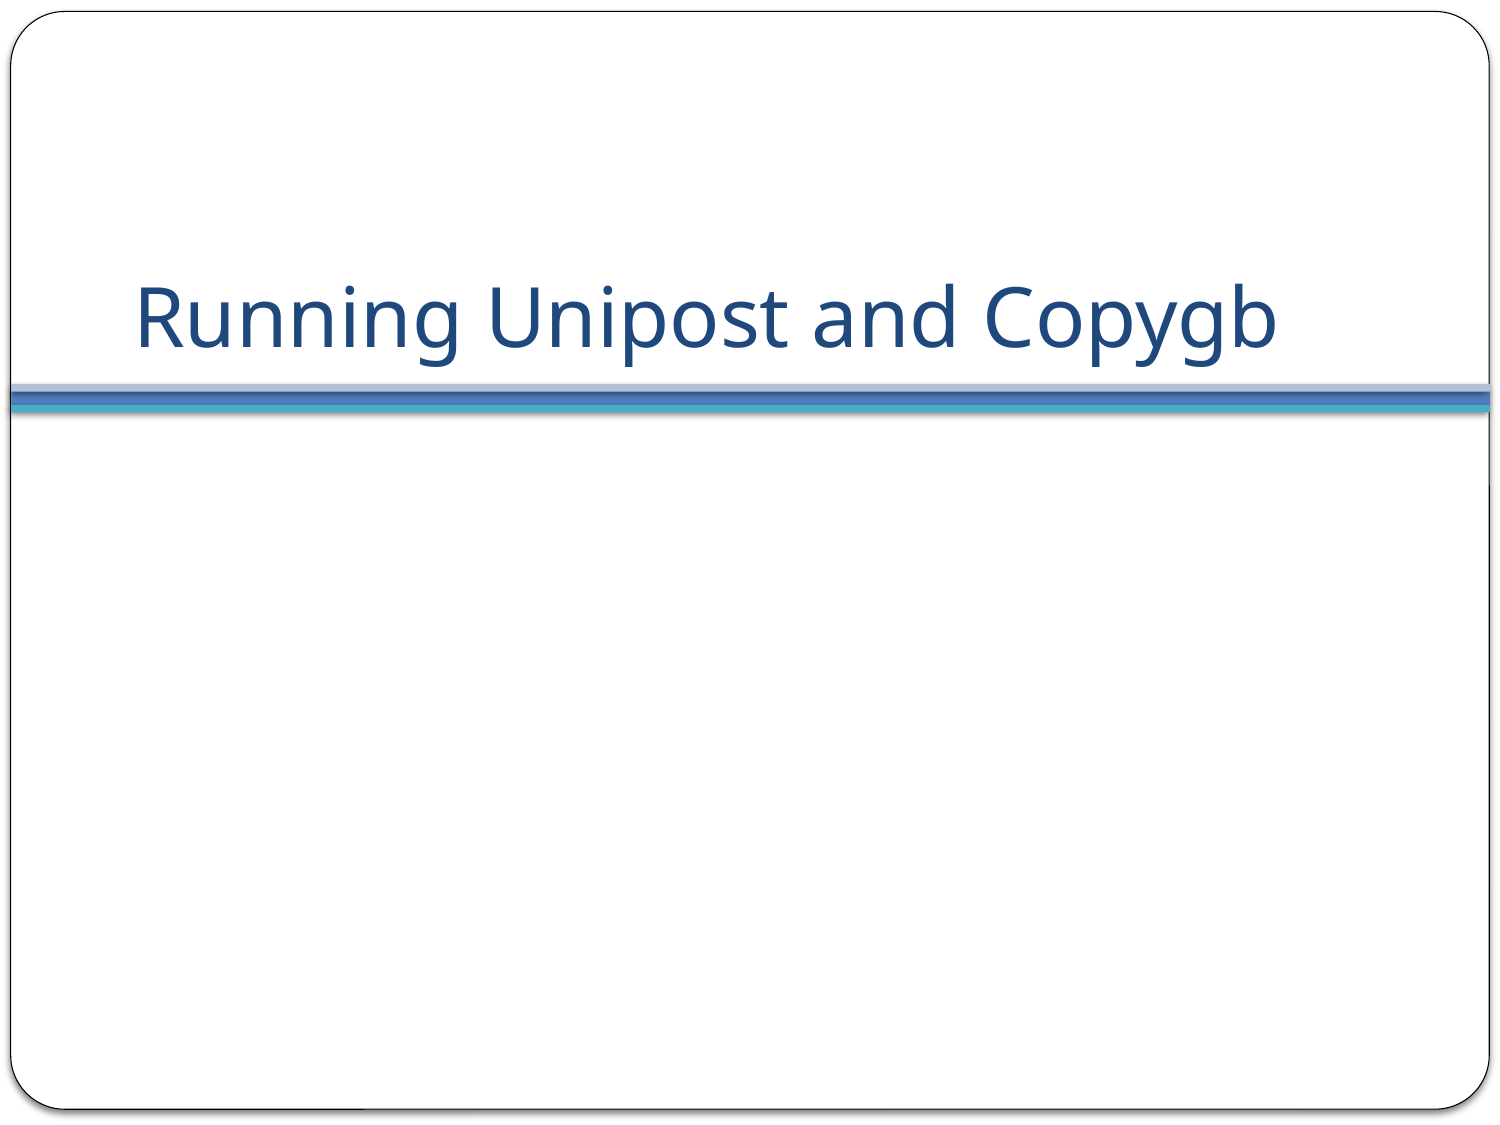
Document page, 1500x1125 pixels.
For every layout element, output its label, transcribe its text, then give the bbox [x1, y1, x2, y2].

title Running Unipost and Copygb [118, 156, 1394, 380]
